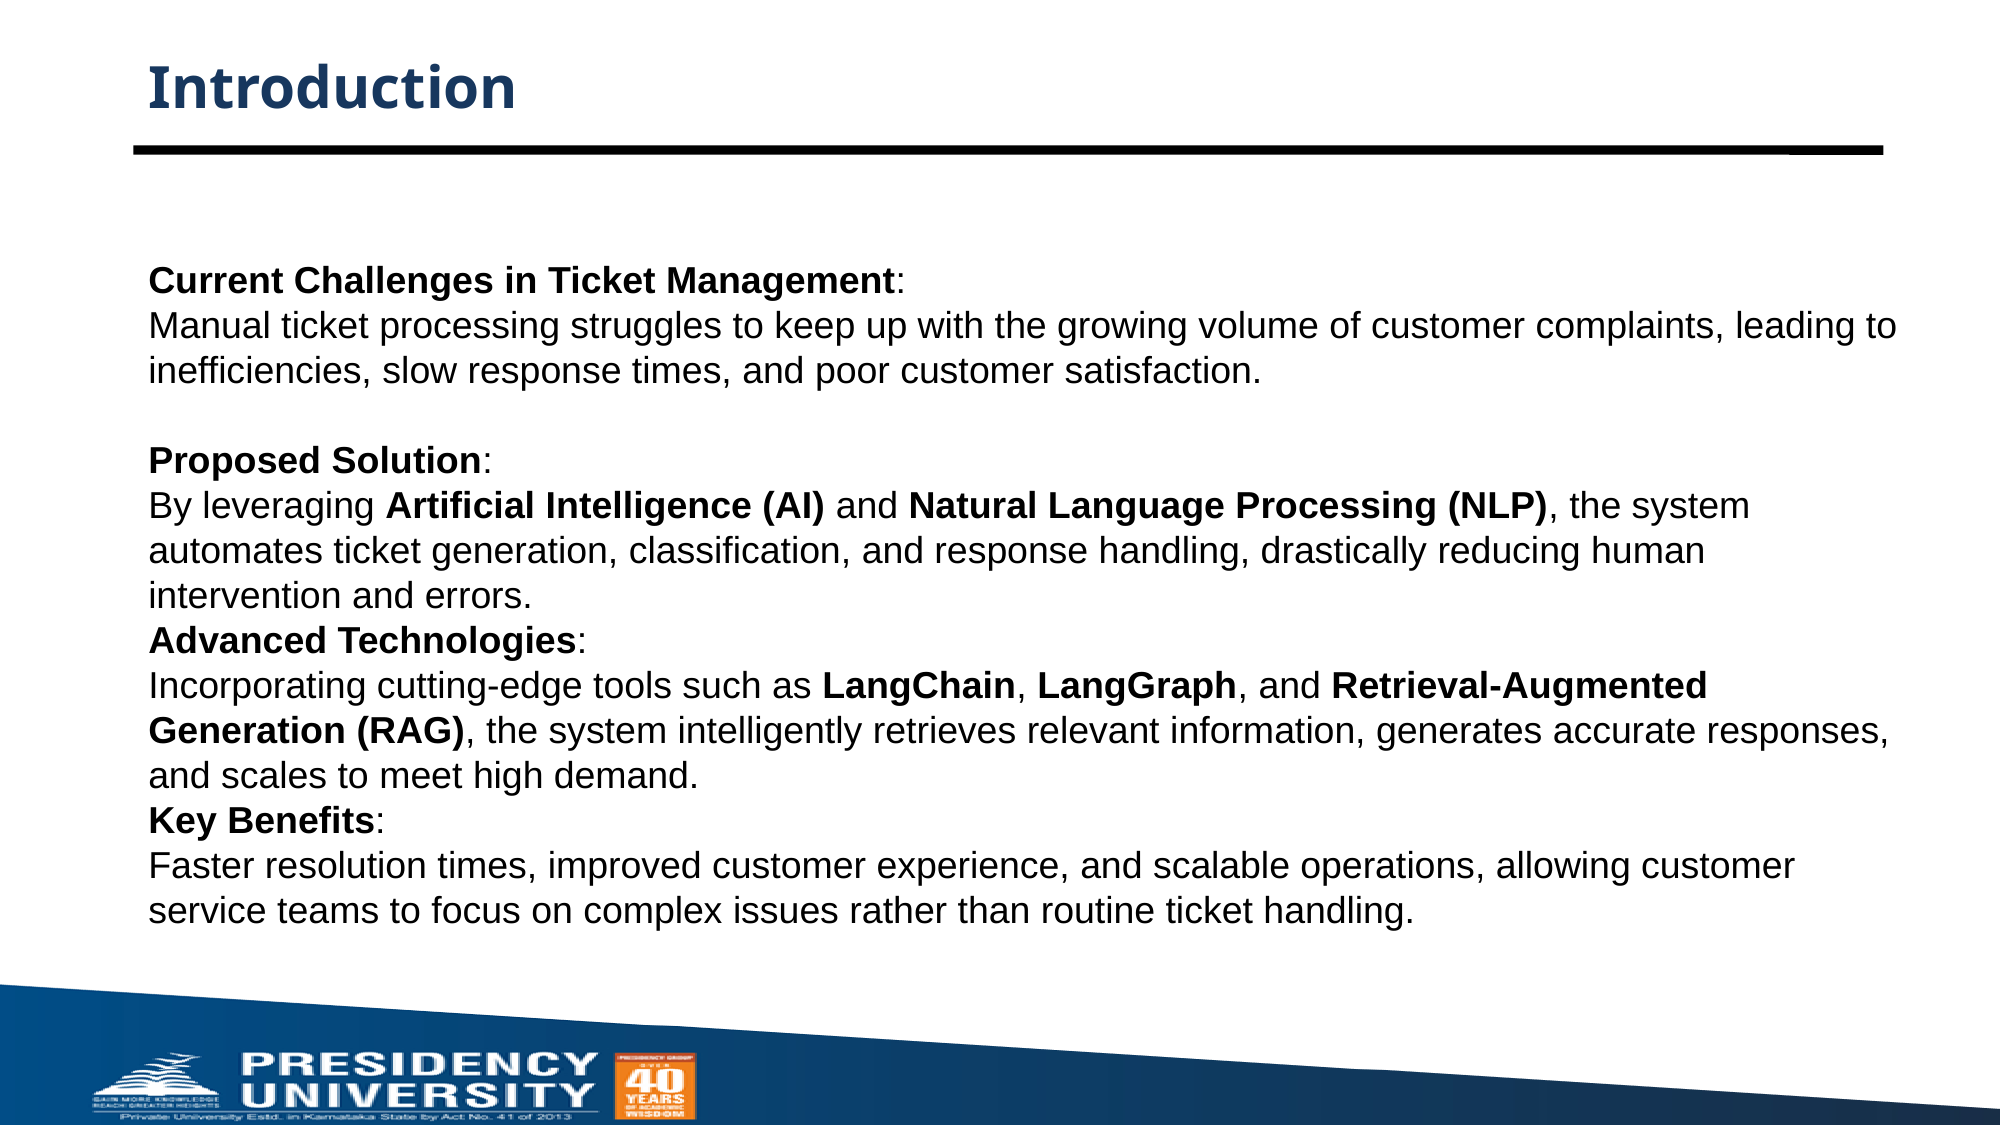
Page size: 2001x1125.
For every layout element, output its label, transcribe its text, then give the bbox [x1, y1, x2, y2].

picture [0, 982, 2000, 1125]
title Introduction [133, 45, 1884, 125]
list Current Challenges in Ticket Management: Manual ticket processing struggles to keep up with the growing volume of customer complaints, leading to inefficiencies, slow response times, and poor customer satisfaction. Proposed Solution: By leveraging Artificial Intelligence (AI) and Natural Language Processing (NLP), the system automates ticket generation, classification, and response handling, drastically reducing human intervention and errors. Advanced Technologies: Incorporating cutting-edge tools such as LangChain, LangGraph, and Retrieval-Augmented Generation (RAG), the system intelligently retrieves relevant information, generates accurate responses, and scales to meet high demand. Key Benefits: Faster resolution times, improved customer experience, and scalable operations, allowing customer service teams to focus on complex issues rather than routine ticket handling. [133, 248, 1925, 939]
